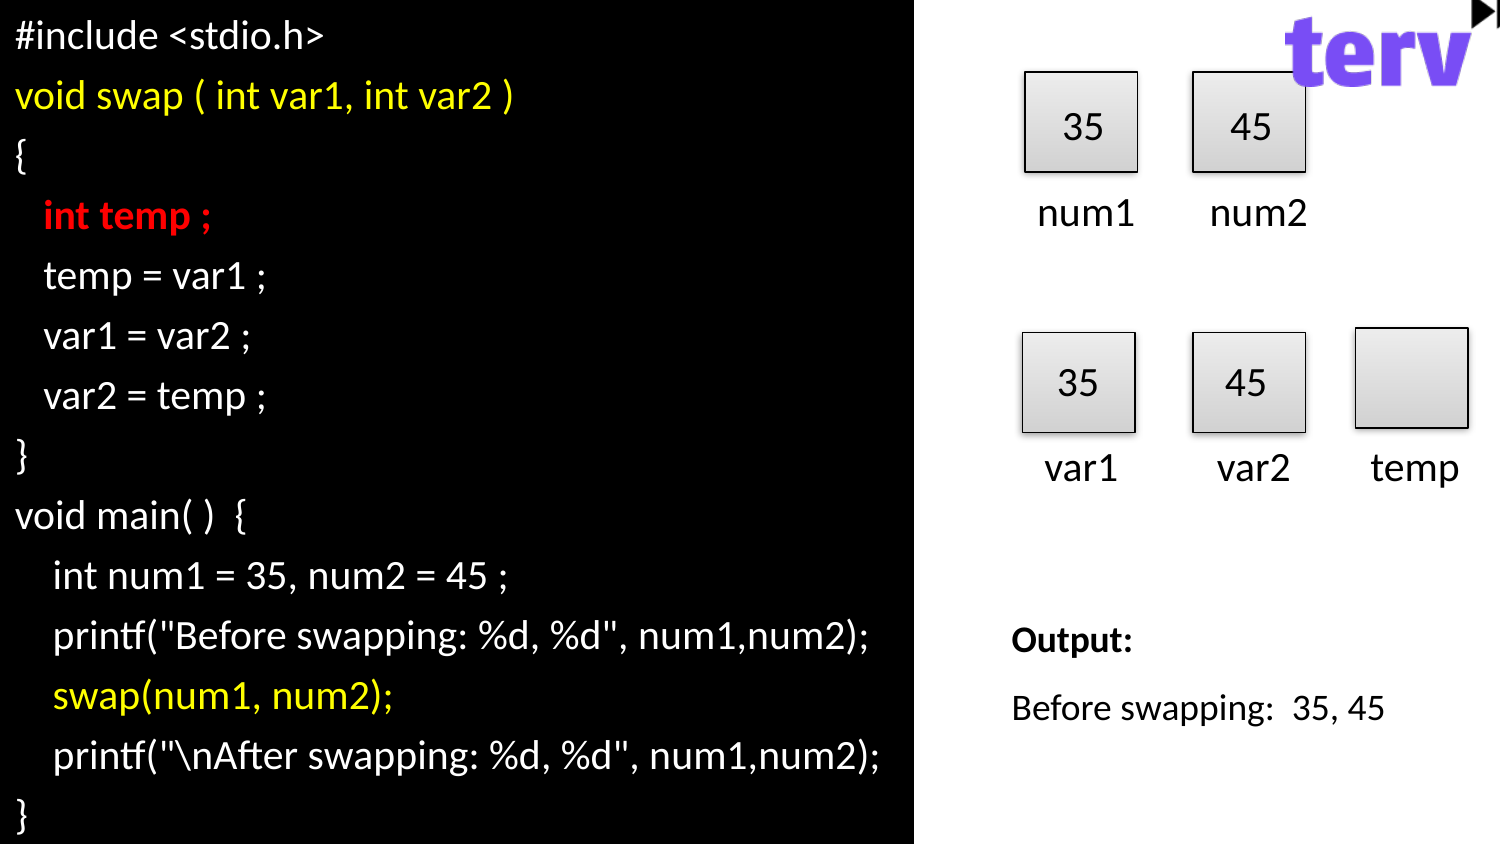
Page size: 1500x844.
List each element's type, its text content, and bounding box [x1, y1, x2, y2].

text_box #include <stdio.h> void swap ( int var1, int var2 ) { int temp ; temp = var1 ; var1 = var2 ; var2 = temp ; } void main( ) { int num1 = 35, num2 = 45 ; printf("Before swapping: %d, %d", num1,num2); swap(num1, num2); printf("\nAfter swapping: %d, %d", num1,num2); } [0, 0, 919, 844]
text_box var1 [1029, 432, 1134, 498]
text_box var2 [1202, 432, 1306, 498]
text_box num1 [1022, 177, 1151, 242]
text_box [1024, 71, 1138, 173]
text_box [1355, 327, 1469, 429]
text_box temp [1355, 432, 1475, 498]
text_box [1192, 332, 1306, 433]
text_box 35 [1042, 347, 1115, 412]
text_box 35 [1047, 91, 1120, 157]
picture [1285, 0, 1500, 87]
text_box num2 [1194, 177, 1323, 242]
text_box [1022, 332, 1136, 433]
text_box Output: Before swapping: 35, 45 [996, 607, 1414, 735]
text_box [1192, 71, 1306, 173]
text_box 45 [1210, 347, 1283, 412]
text_box 45 [1215, 91, 1288, 157]
